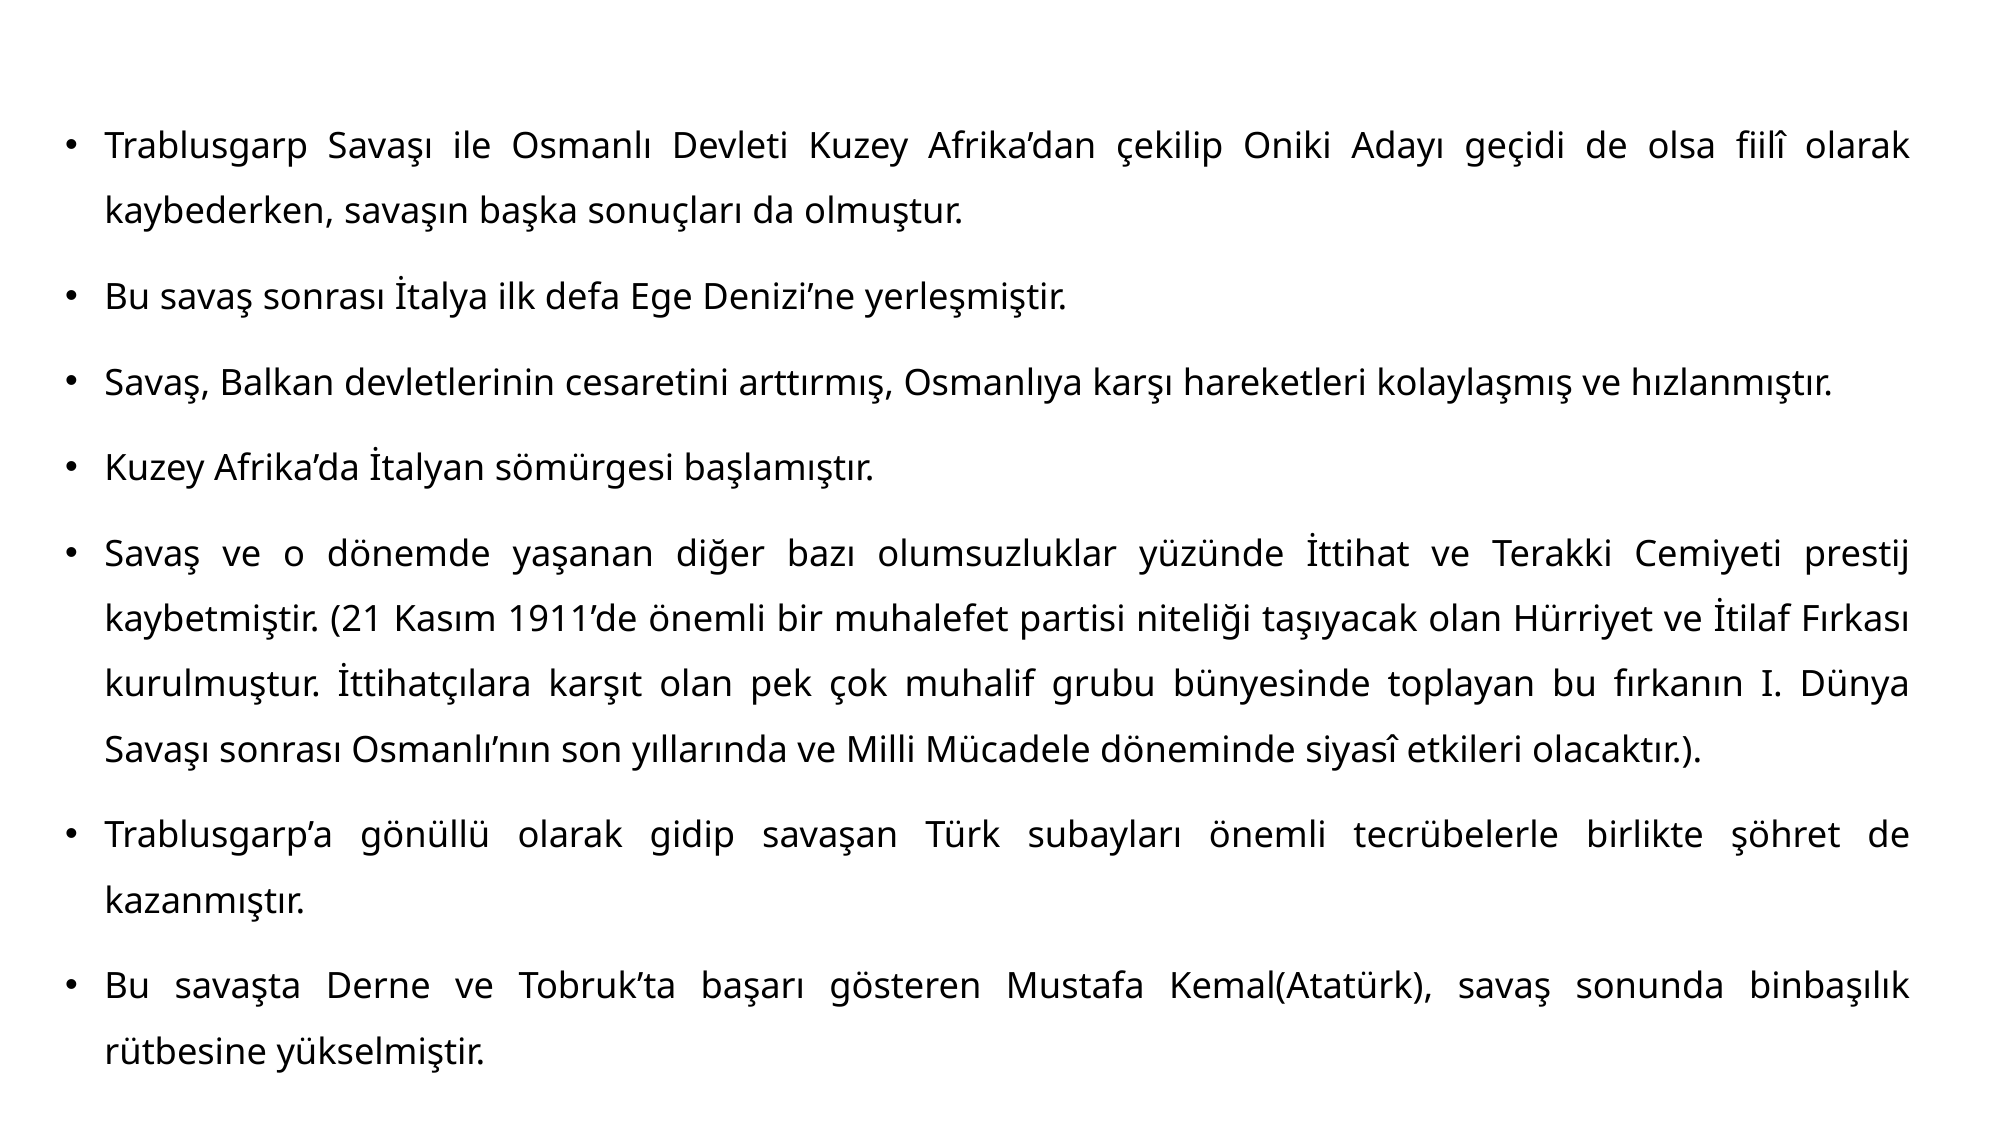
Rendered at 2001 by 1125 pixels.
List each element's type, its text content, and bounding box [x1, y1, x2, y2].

list Trablusgarp Savaşı ile Osmanlı Devleti Kuzey Afrika’dan çekilip Oniki Adayı geçidi de olsa fiilî olarak kaybederken, savaşın başka sonuçları da olmuştur. Bu savaş sonrası İtalya ilk defa Ege Denizi’ne yerleşmiştir. Savaş, Balkan devletlerinin cesaretini arttırmış, Osmanlıya karşı hareketleri kolaylaşmış ve hızlanmıştır. Kuzey Afrika’da İtalyan sömürgesi başlamıştır. Savaş ve o dönemde yaşanan diğer bazı olumsuzluklar yüzünde İttihat ve Terakki Cemiyeti prestij kaybetmiştir. (21 Kasım 1911’de önemli bir muhalefet partisi niteliği taşıyacak olan Hürriyet ve İtilaf Fırkası kurulmuştur. İttihatçılara karşıt olan pek çok muhalif grubu bünyesinde toplayan bu fırkanın I. Dünya Savaşı sonrası Osmanlı’nın son yıllarında ve Milli Mücadele döneminde siyasî etkileri olacaktır.). Trablusgarp’a gönüllü olarak gidip savaşan Türk subayları önemli tecrübelerle birlikte şöhret de kazanmıştır. Bu savaşta Derne ve Tobruk’ta başarı gösteren Mustafa Kemal(Atatürk), savaş sonunda binbaşılık rütbesine yükselmiştir. [50, 92, 1927, 1081]
